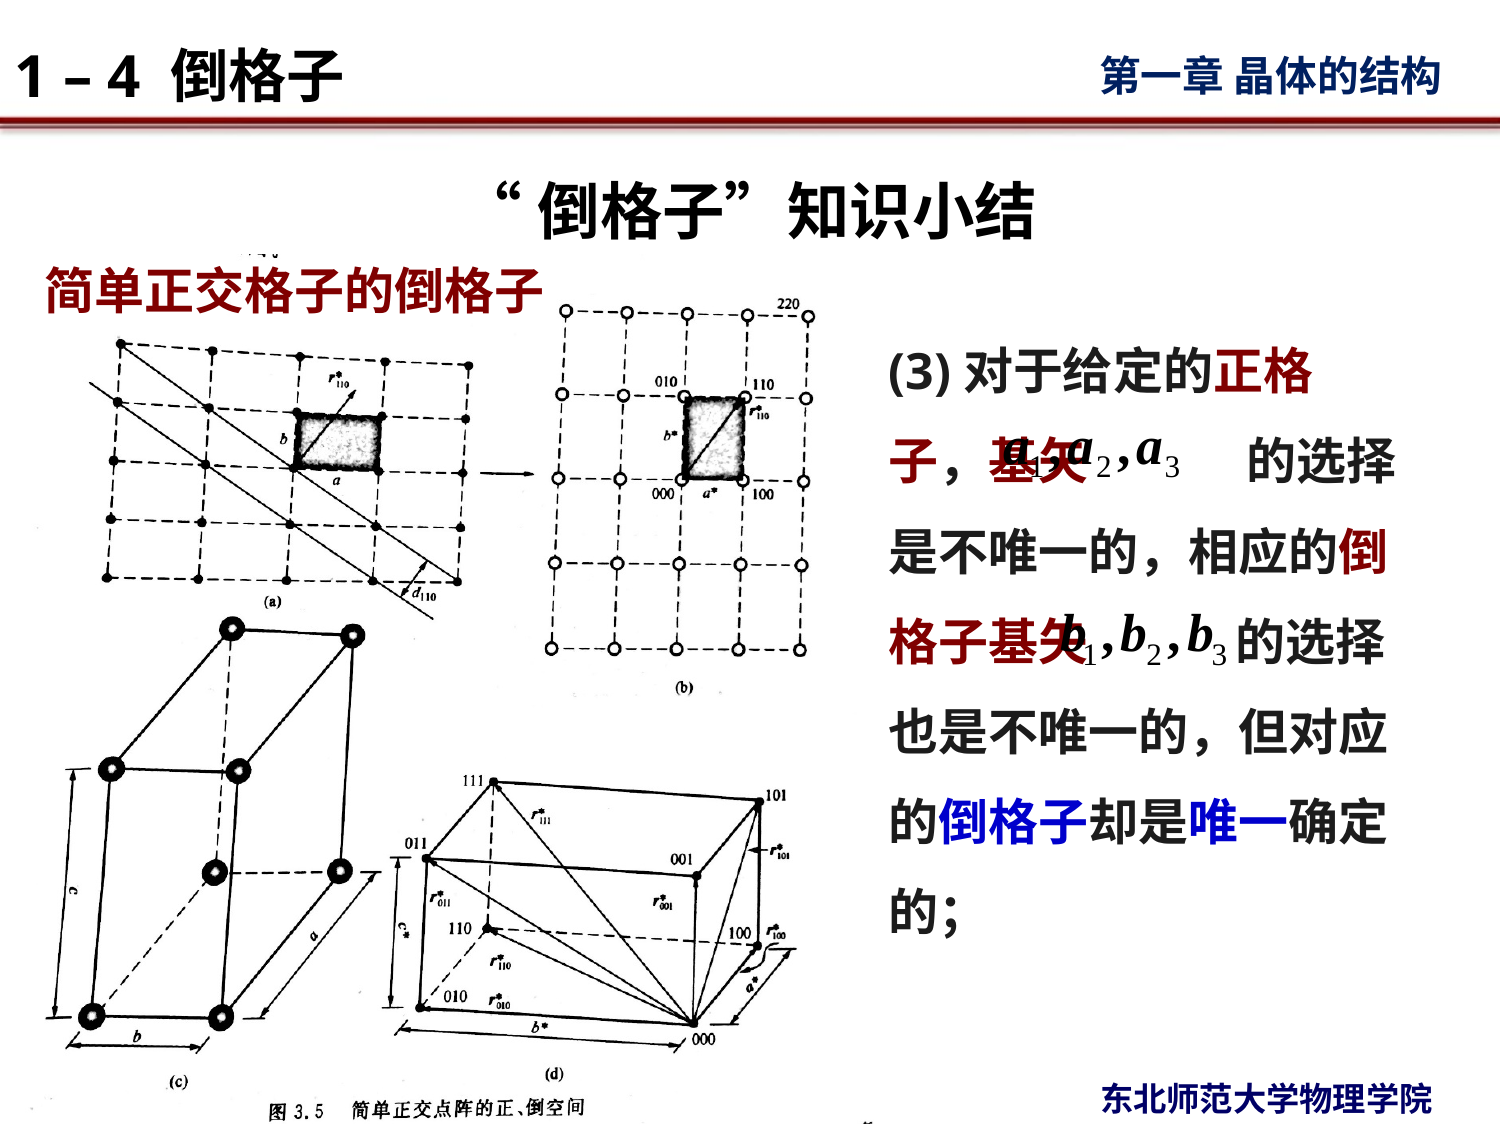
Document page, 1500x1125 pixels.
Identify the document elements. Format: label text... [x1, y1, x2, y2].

picture [0, 0, 1500, 1125]
title “倒格子”知识小结 [72, 125, 1425, 256]
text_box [996, 410, 1237, 679]
text_box (3)对于给定的正格子，基矢 的选择是不唯一的，相应的倒格子基矢 的选择也是不唯一的，但对应的倒格子却是唯一确定的； [879, 302, 1425, 948]
